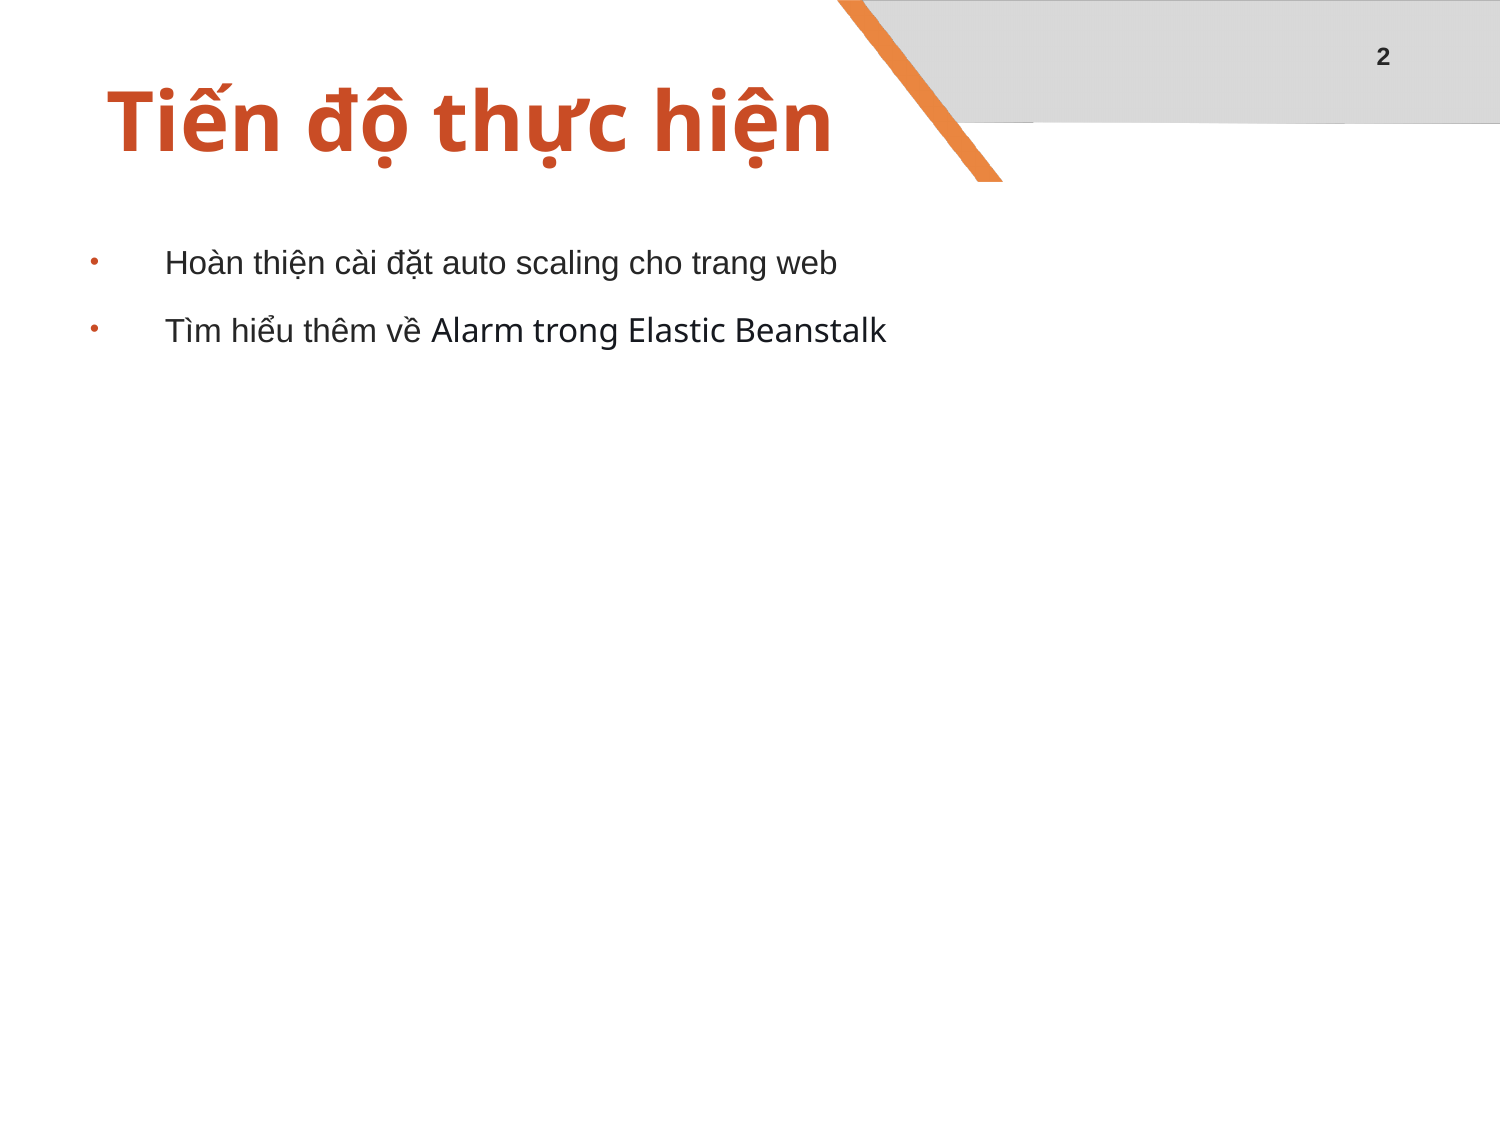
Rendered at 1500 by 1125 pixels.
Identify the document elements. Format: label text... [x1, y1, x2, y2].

slide_number 2 [1342, 28, 1425, 78]
list Hoàn thiện cài đặt auto scaling cho trang web Tìm hiểu thêm về Alarm trong Elastic Beanstalk [75, 233, 1425, 700]
picture [837, 0, 1500, 182]
title Tiến độ thực hiện [76, 62, 838, 174]
